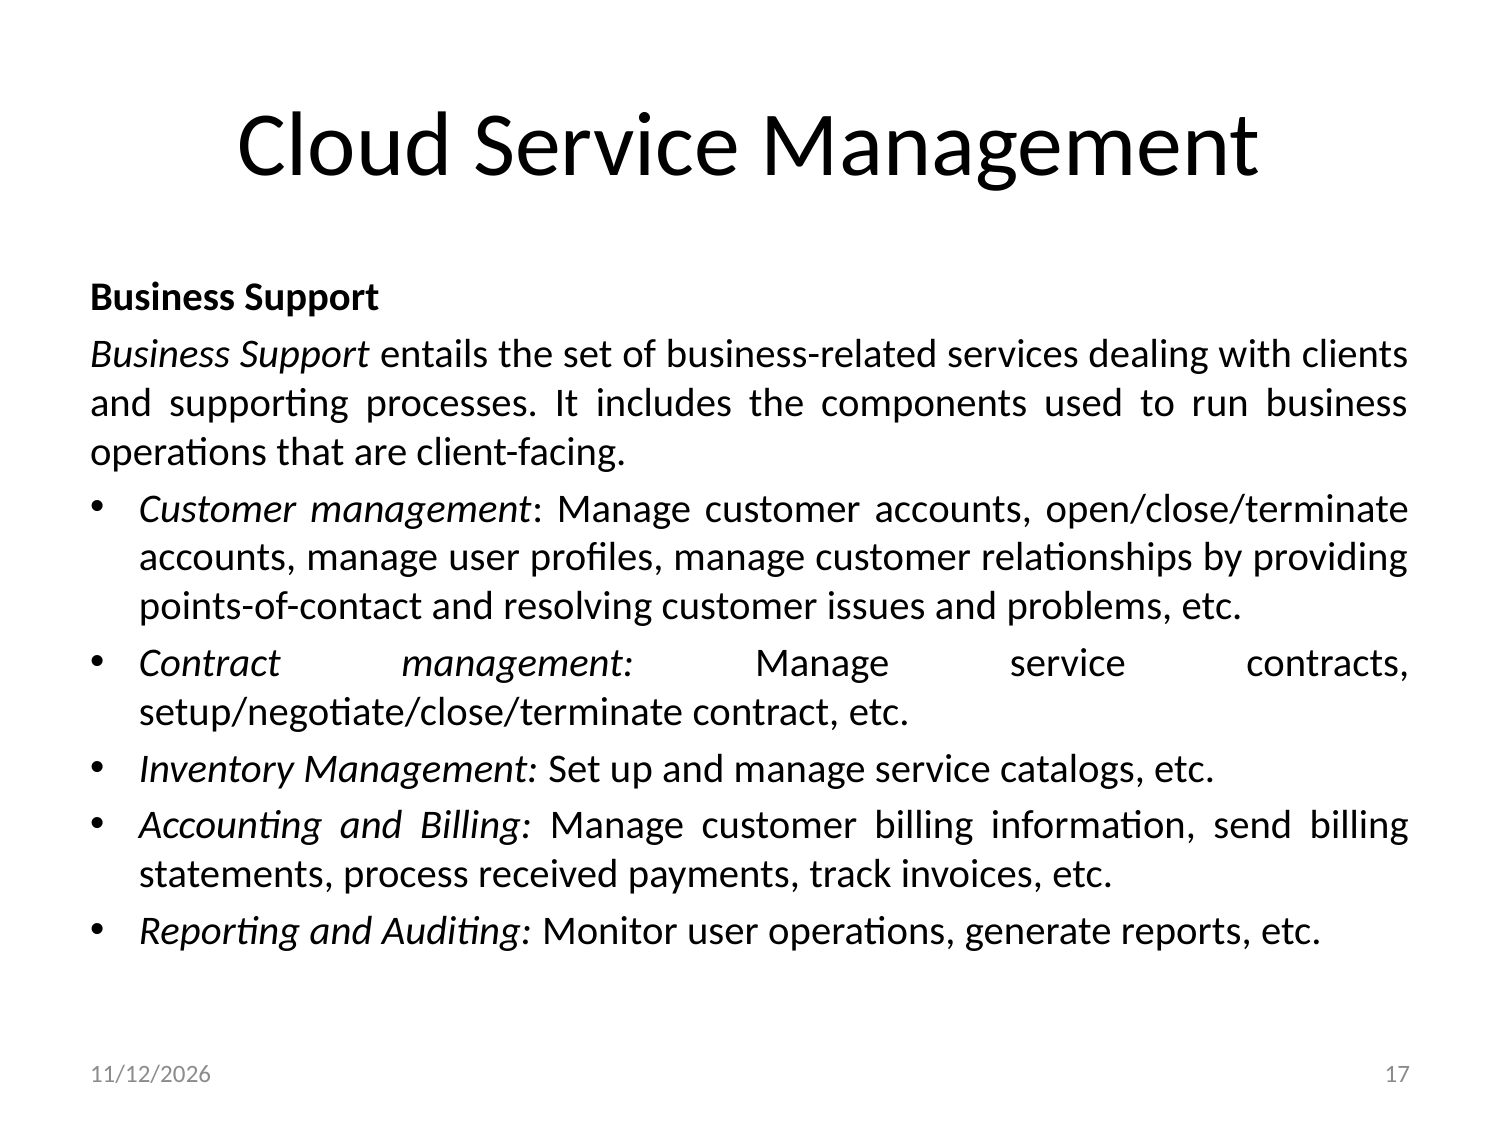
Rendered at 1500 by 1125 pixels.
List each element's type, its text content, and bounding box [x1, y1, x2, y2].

title Cloud Service Management [75, 45, 1425, 233]
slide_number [75, 1042, 425, 1103]
slide_number 17 [1074, 1042, 1425, 1103]
list Business Support Business Support entails the set of business-related services dealing with clients and supporting processes. It includes the components used to run business operations that are client-facing. Customer management: Manage customer accounts, open/close/terminate accounts, manage user profiles, manage customer relationships by providing points-of-contact and resolving customer issues and problems, etc. Contract management: Manage service contracts, setup/negotiate/close/terminate contract, etc. Inventory Management: Set up and manage service catalogs, etc. Accounting and Billing: Manage customer billing information, send billing statements, process received payments, track invoices, etc. Reporting and Auditing: Monitor user operations, generate reports, etc. [75, 262, 1425, 1005]
